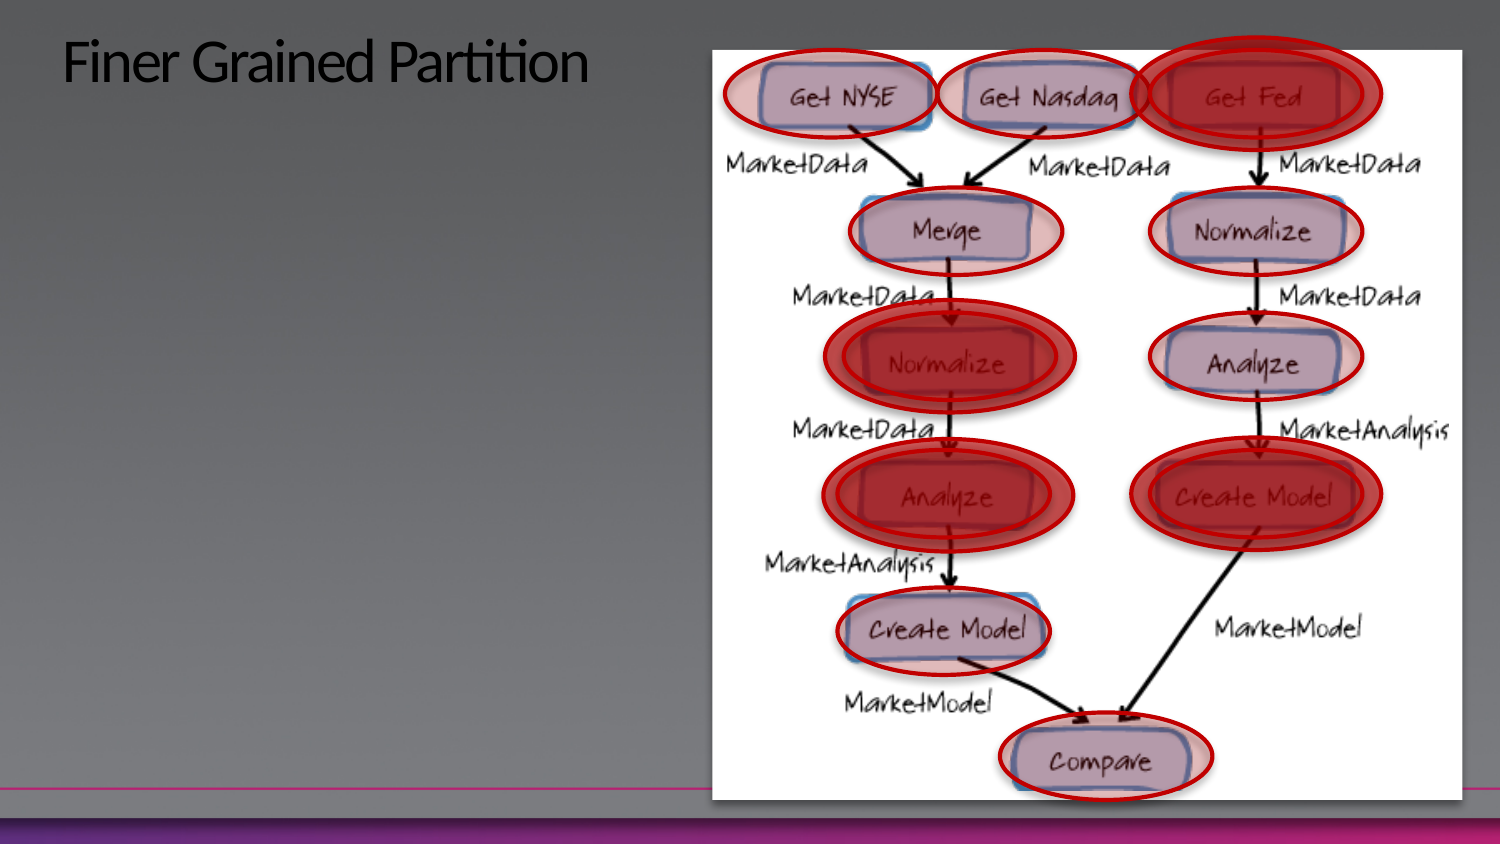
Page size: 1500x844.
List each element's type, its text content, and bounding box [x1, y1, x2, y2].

title Finer Grained Partition [62, 28, 1438, 97]
text_box [1180, 37, 1333, 49]
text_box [712, 49, 1463, 801]
picture [0, 0, 1500, 844]
